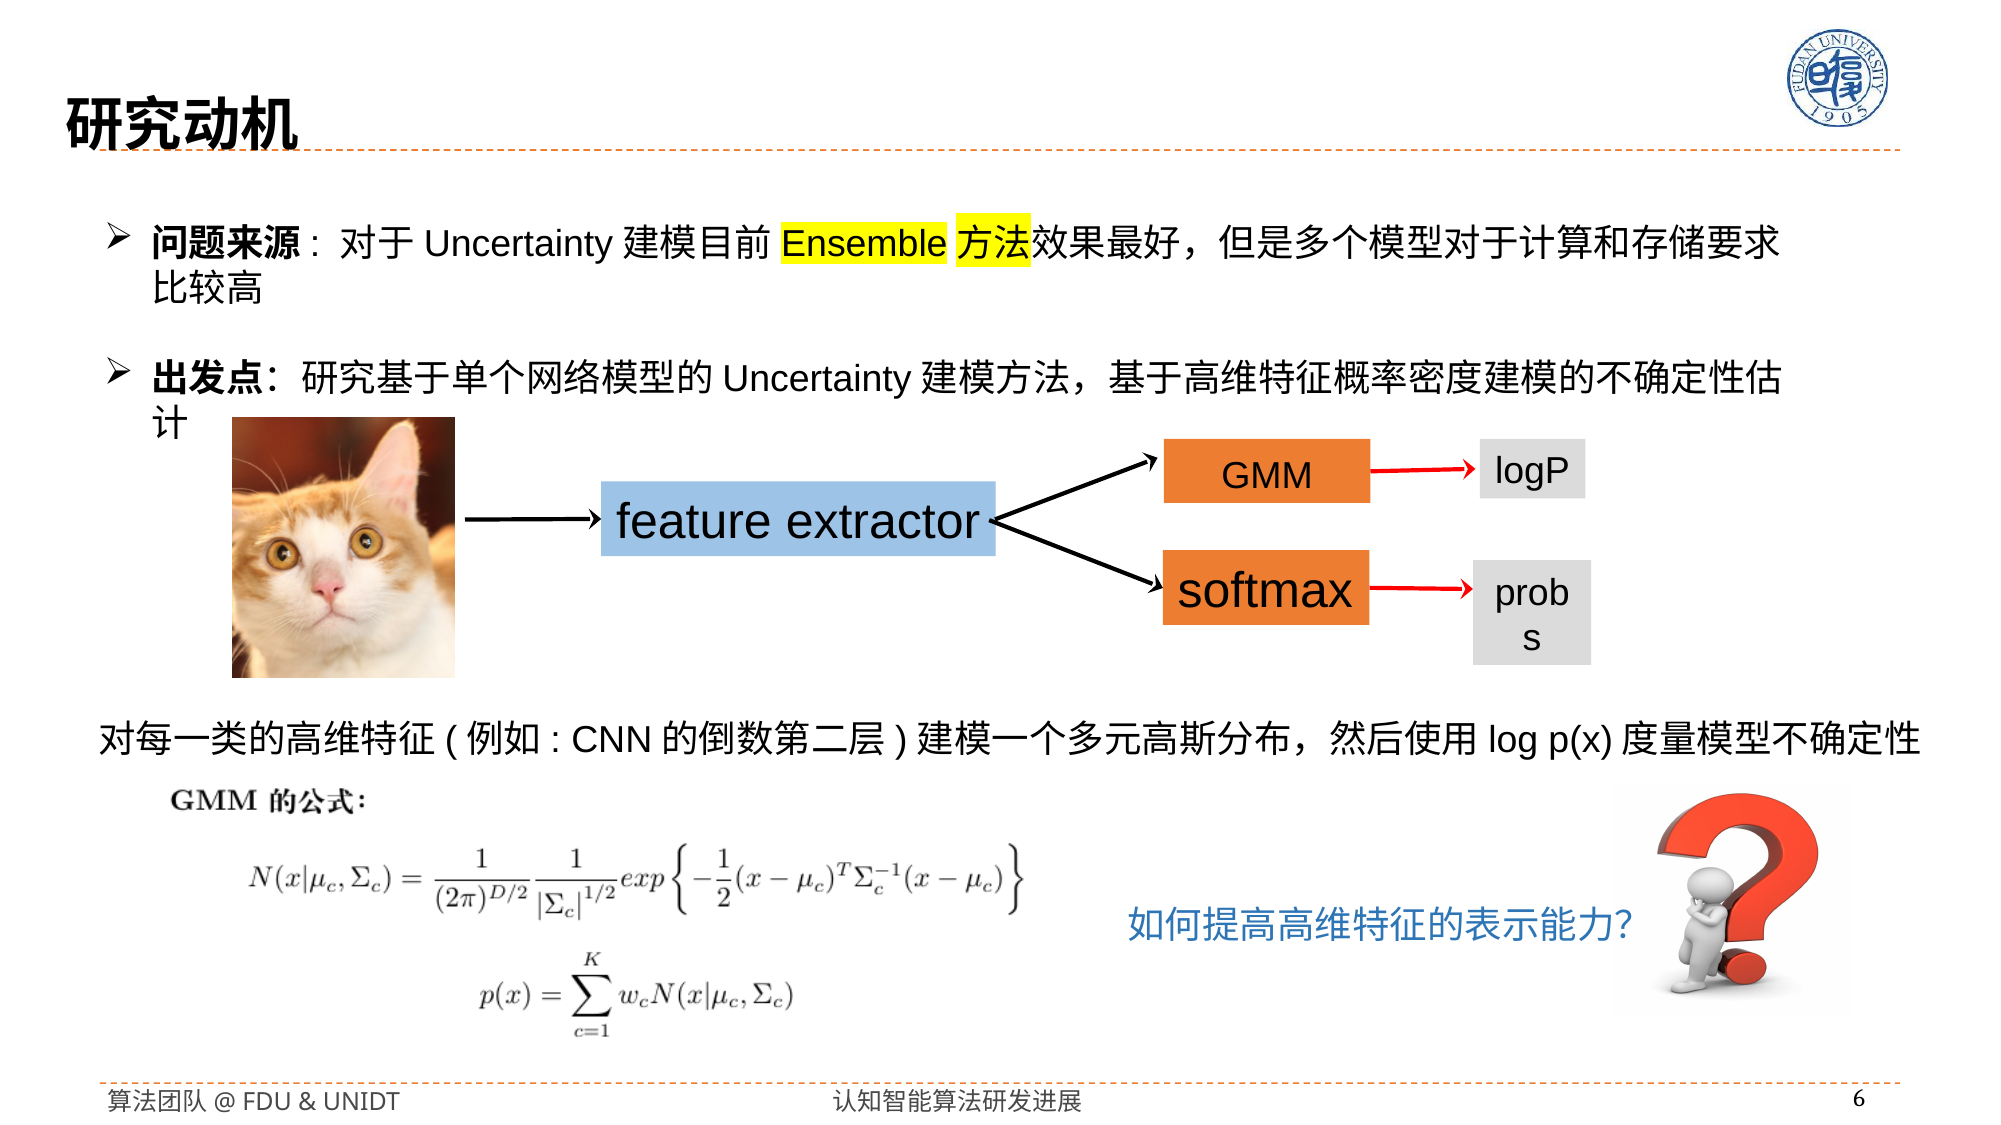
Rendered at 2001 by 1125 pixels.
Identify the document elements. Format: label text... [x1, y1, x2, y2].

text_box 问题来源: 对于Uncertainty建模目前Ensemble方法效果最好，但是多个模型对于计算和存储要求比较高 出发点：研究基于单个网络模型的Uncertainty建模方法，基于高维特征概率密度建模的不确定性估计 [89, 211, 1827, 451]
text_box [232, 417, 1592, 678]
text_box 研究动机 [50, 79, 314, 165]
picture [152, 767, 1088, 1062]
text_box 如何提高高维特征的表示能力？ [1112, 893, 1607, 953]
text_box 对每一类的高维特征(例如: CNN的倒数第二层)建模一个多元高斯分布，然后使用log p(x)度量模型不确定性 [83, 707, 1937, 768]
picture [1787, 29, 1888, 127]
picture [1612, 783, 1852, 1016]
